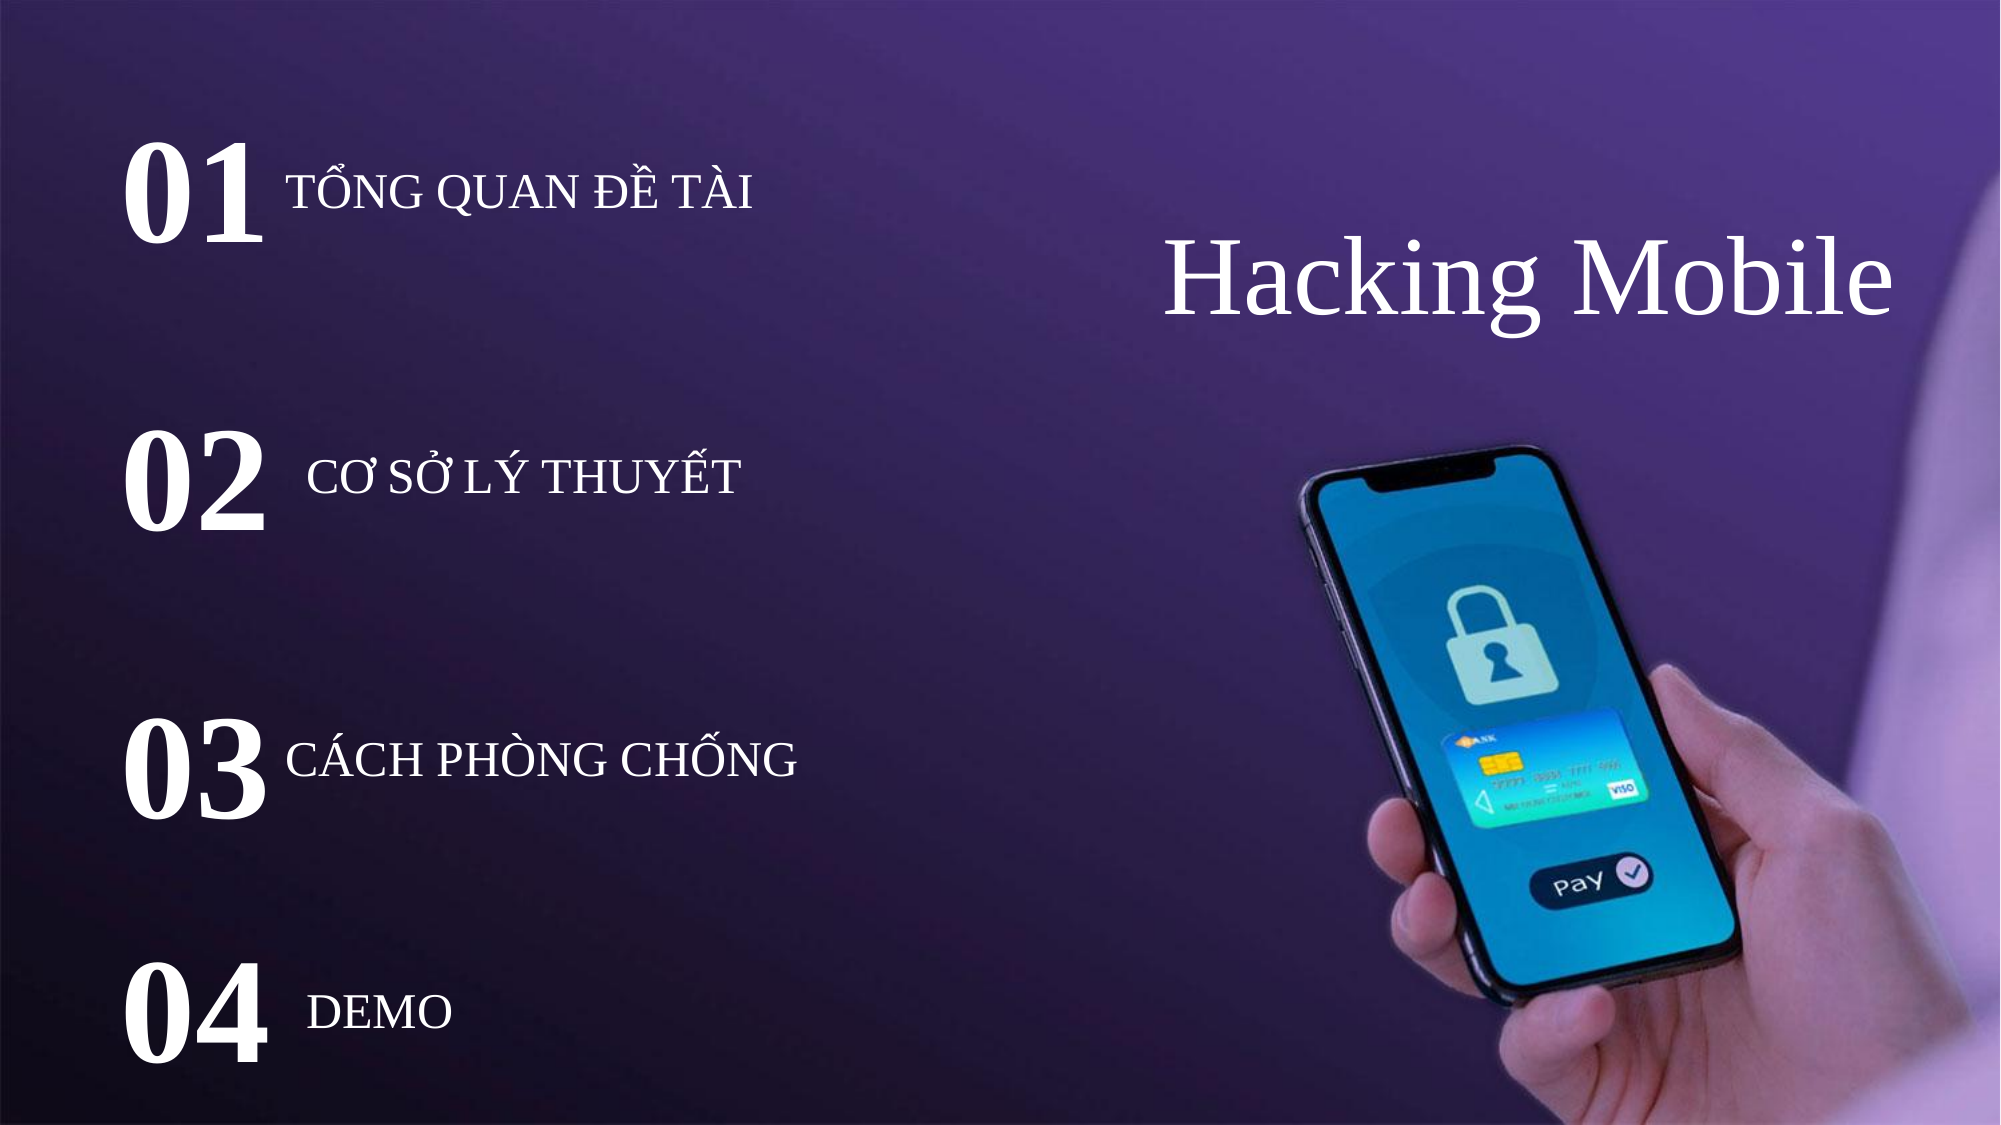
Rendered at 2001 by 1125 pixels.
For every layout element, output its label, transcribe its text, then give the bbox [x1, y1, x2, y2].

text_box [76, 372, 1127, 571]
picture [0, 0, 2001, 1125]
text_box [76, 85, 1107, 283]
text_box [76, 904, 1127, 1103]
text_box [76, 660, 1107, 859]
text_box Hacking Mobile [1147, 194, 2000, 345]
